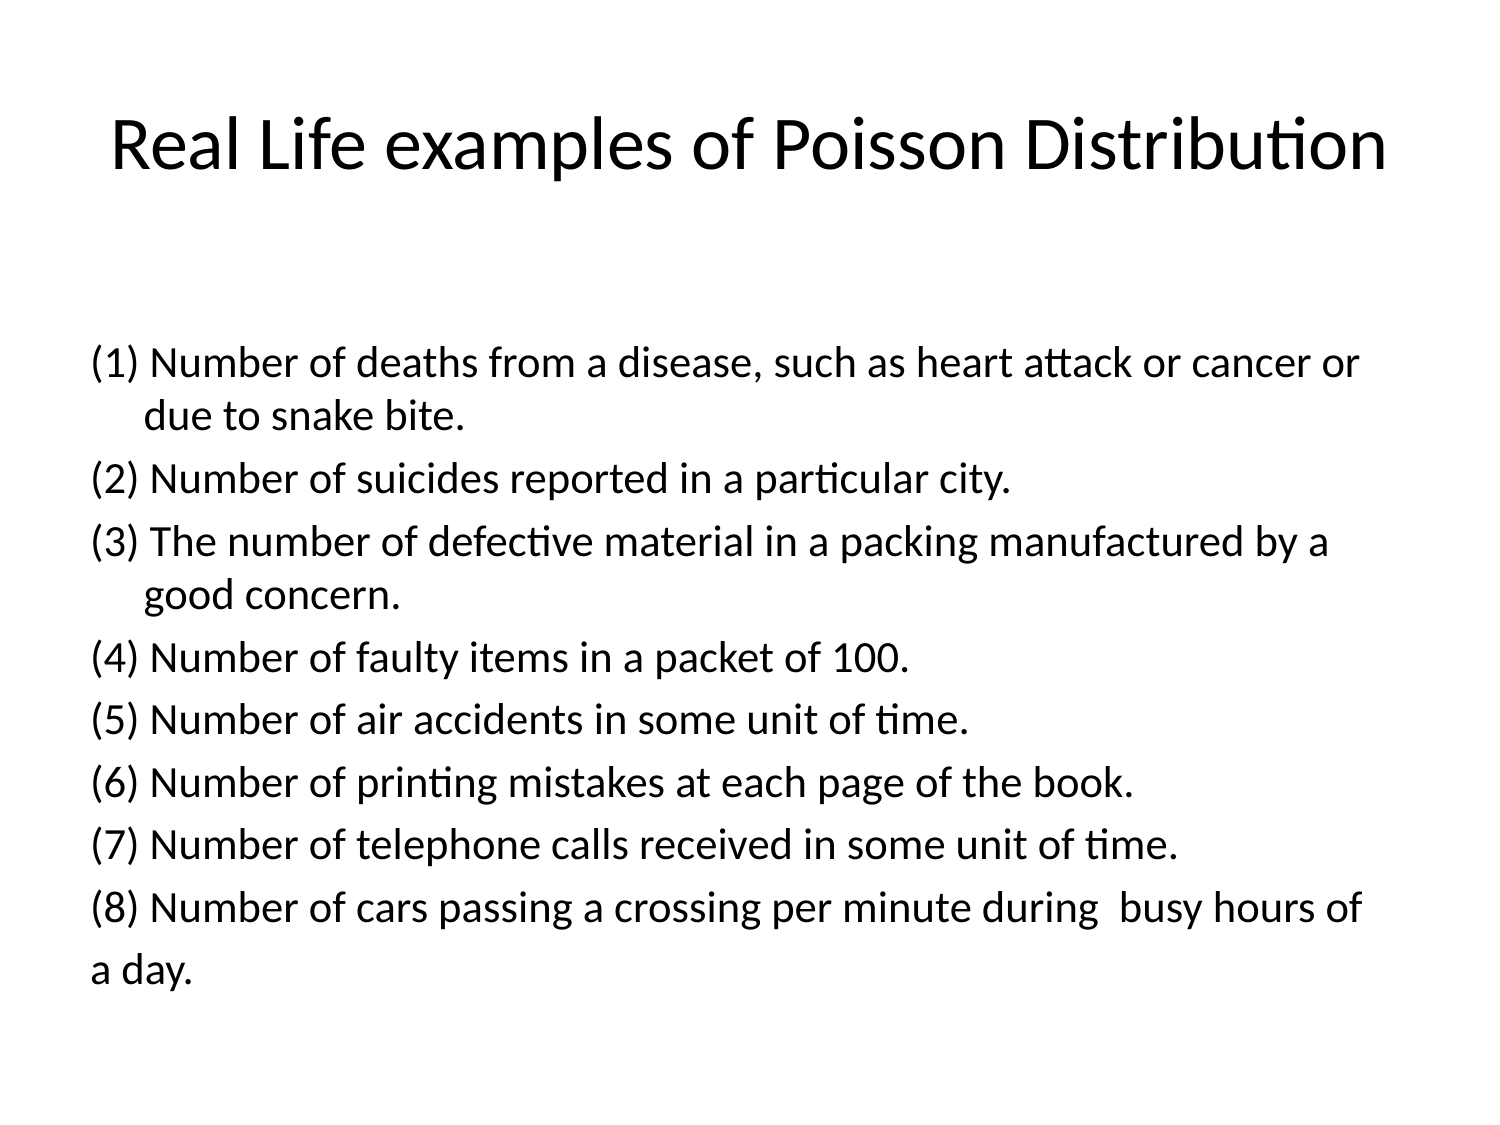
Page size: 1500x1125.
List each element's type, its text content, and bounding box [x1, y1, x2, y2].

title Real Life examples of Poisson Distribution [75, 45, 1425, 233]
list (1) Number of deaths from a disease, such as heart attack or cancer or due to snake bite. (2) Number of suicides reported in a particular city. (3) The number of defective material in a packing manufactured by a good concern. (4) Number of faulty items in a packet of 100. (5) Number of air accidents in some unit of time. (6) Number of printing mistakes at each page of the book. (7) Number of telephone calls received in some unit of time. (8) Number of cars passing a crossing per minute during busy hours of a day. [75, 262, 1425, 1005]
